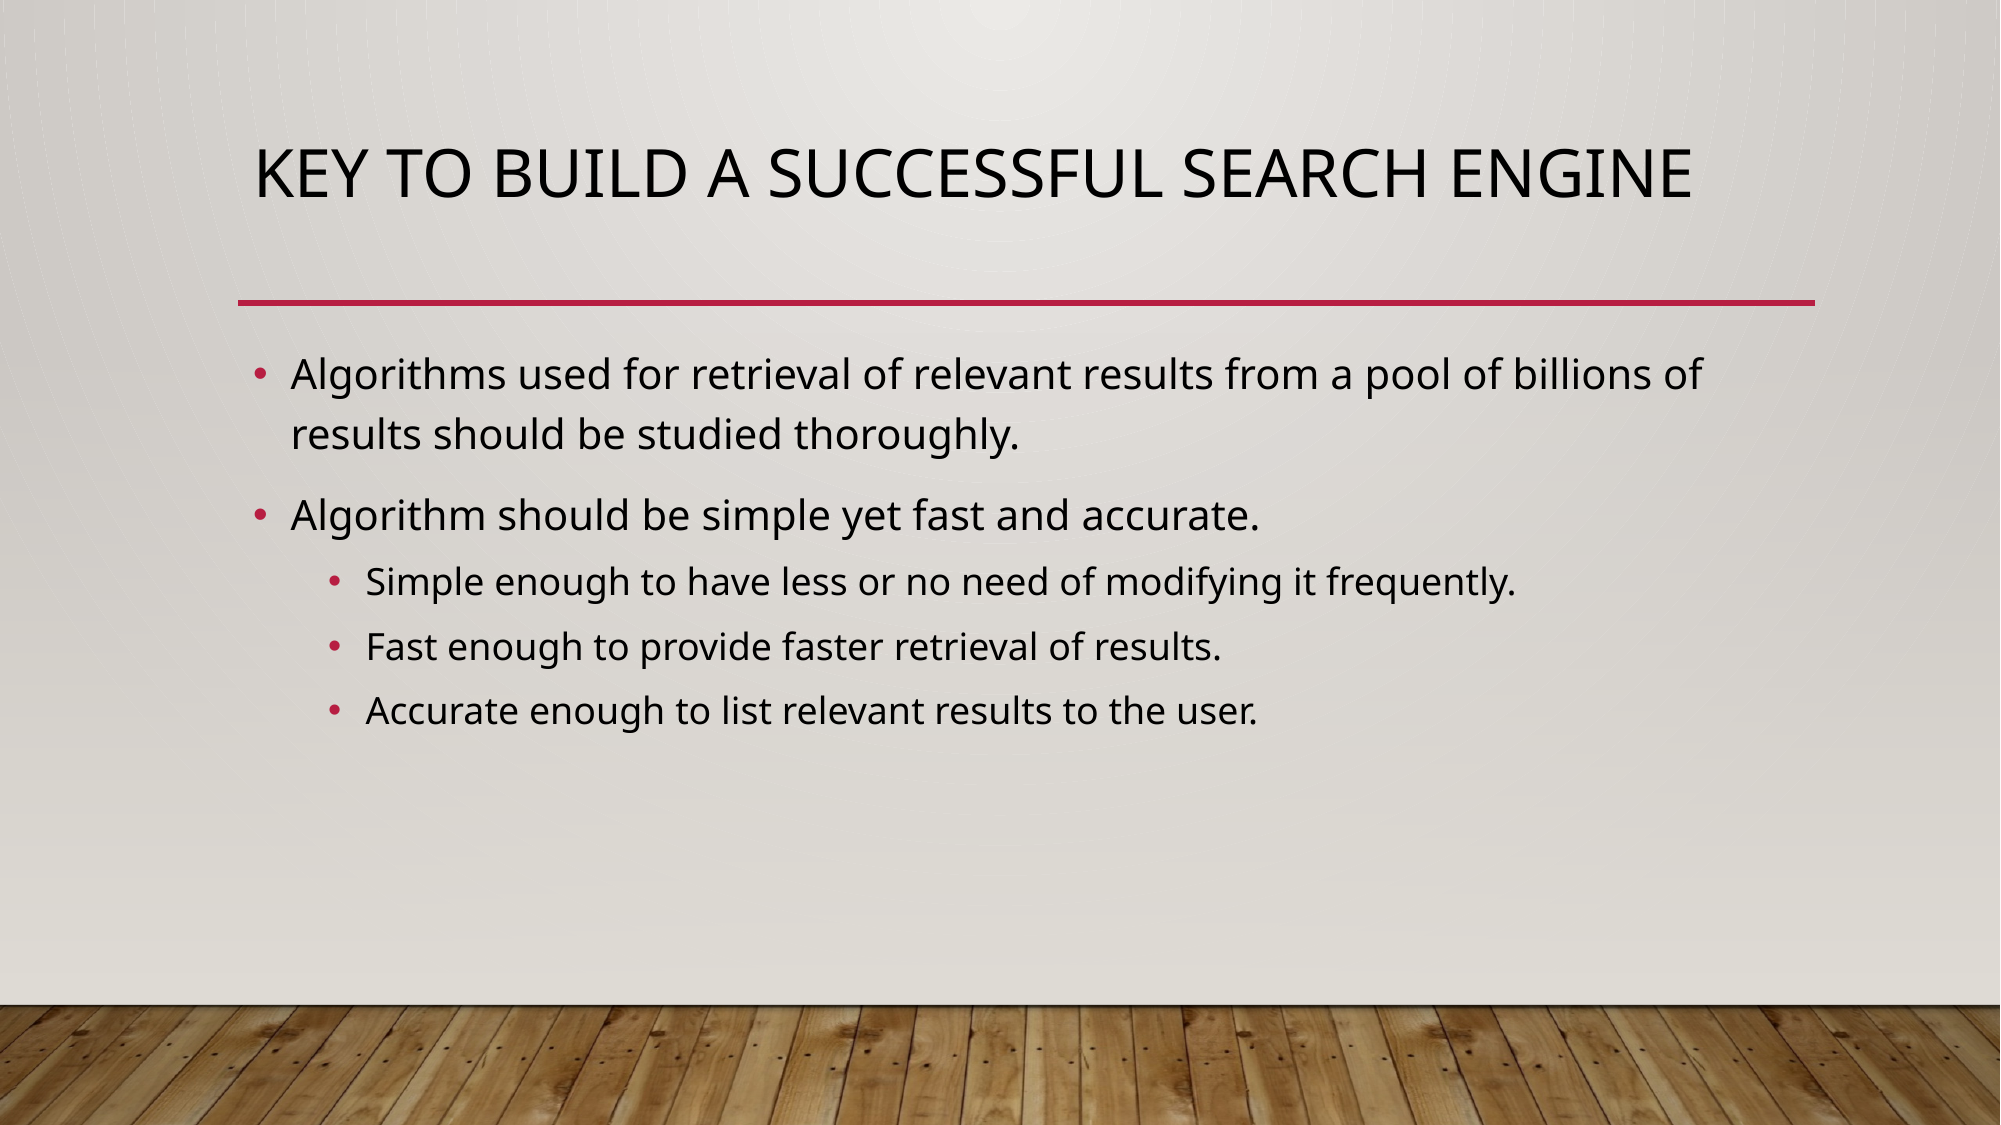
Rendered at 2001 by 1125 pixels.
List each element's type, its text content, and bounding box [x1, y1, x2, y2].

list Algorithms used for retrieval of relevant results from a pool of billions of results should be studied thoroughly. Algorithm should be simple yet fast and accurate. Simple enough to have less or no need of modifying it frequently. Fast enough to provide faster retrieval of results. Accurate enough to list relevant results to the user. [238, 330, 1814, 897]
picture [0, 1005, 2000, 1125]
title Key to build a successful search engine [238, 131, 1814, 305]
